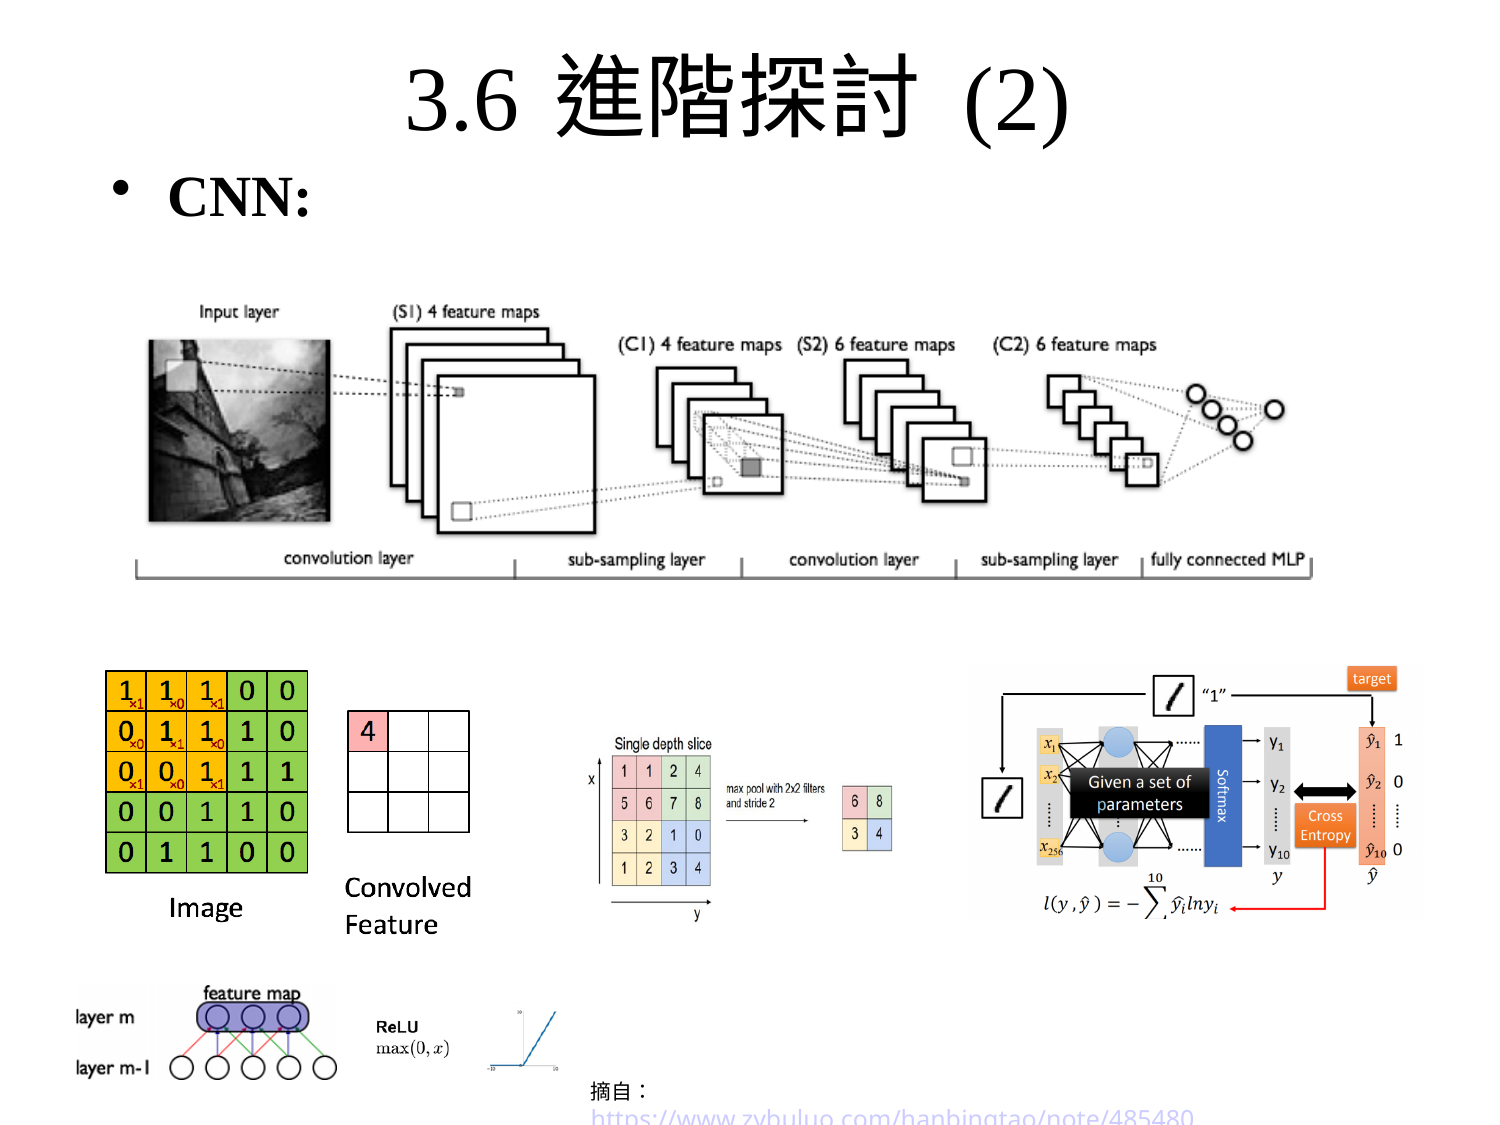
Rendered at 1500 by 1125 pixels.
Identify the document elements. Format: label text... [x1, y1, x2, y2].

list CNN: [96, 158, 1372, 834]
picture [76, 985, 337, 1080]
picture [575, 717, 900, 933]
picture [369, 1002, 577, 1077]
picture [135, 304, 1313, 581]
text_box 摘自：https://www.zybuluo.com/hanbingtao/note/485480 [575, 1071, 1255, 1125]
title 3.6 進階探討 (2) [99, 0, 1375, 188]
picture [968, 664, 1422, 919]
picture [64, 630, 507, 953]
